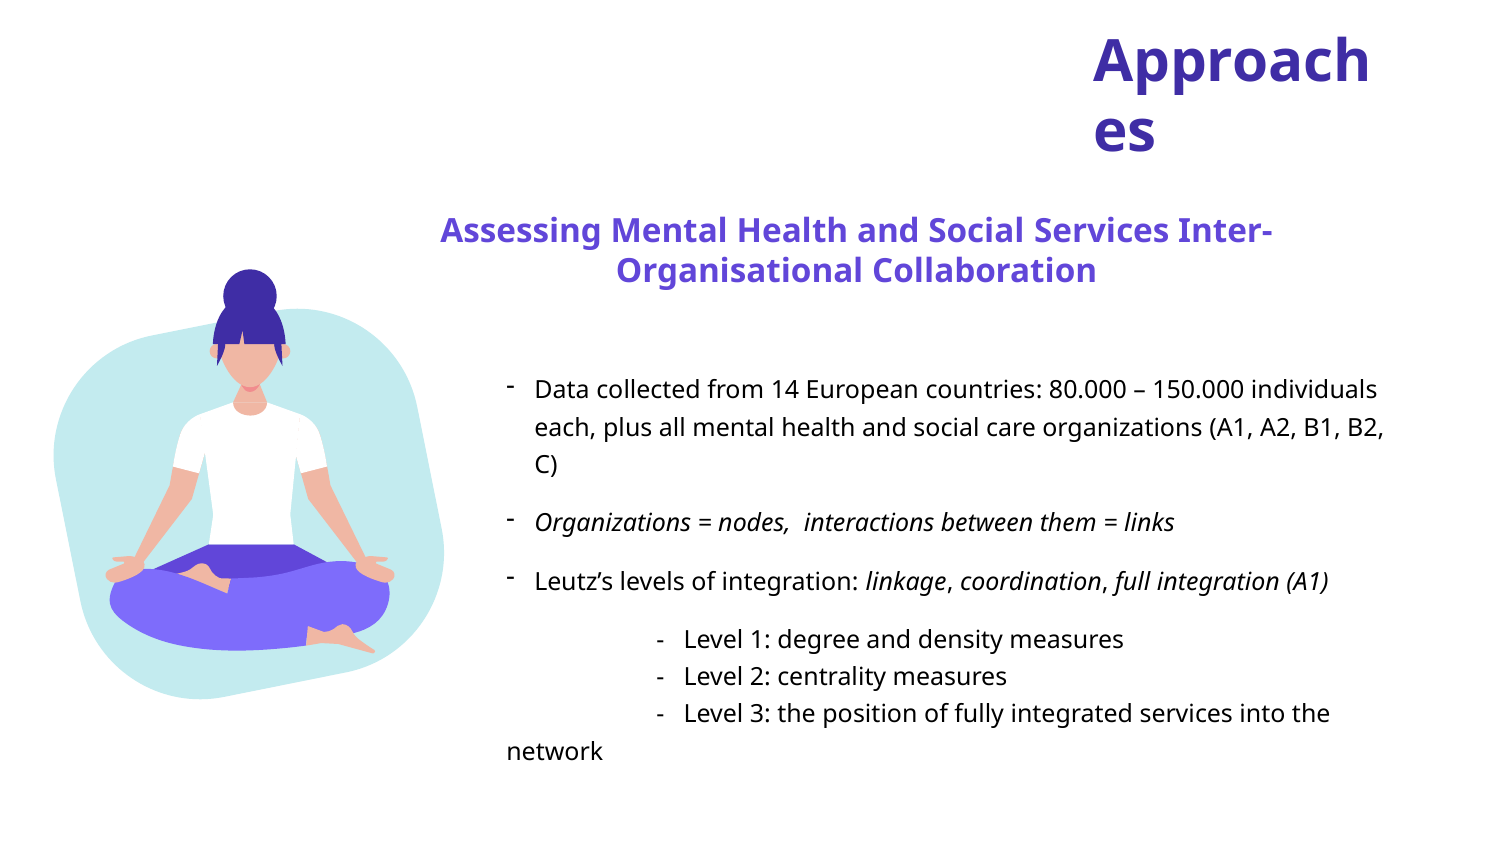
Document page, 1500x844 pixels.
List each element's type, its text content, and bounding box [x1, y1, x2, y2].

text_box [42, 269, 456, 700]
text_box Assessing Mental Health and Social Services Inter-Organisational Collaboration [419, 191, 1294, 308]
text_box Approaches [1078, 53, 1409, 134]
text_box Data collected from 14 European countries: 80.000 – 150.000 individuals each, plus all mental health and social care organizations (A1, A2, B1, B2, C) Organizations = nodes, interactions between them = links Leutz’s levels of integration: linkage, coordination, full integration (A1) - Level 1: degree and density measures - Level 2: centrality measures - Level 3: the position of fully integrated services into the network [491, 351, 1427, 734]
